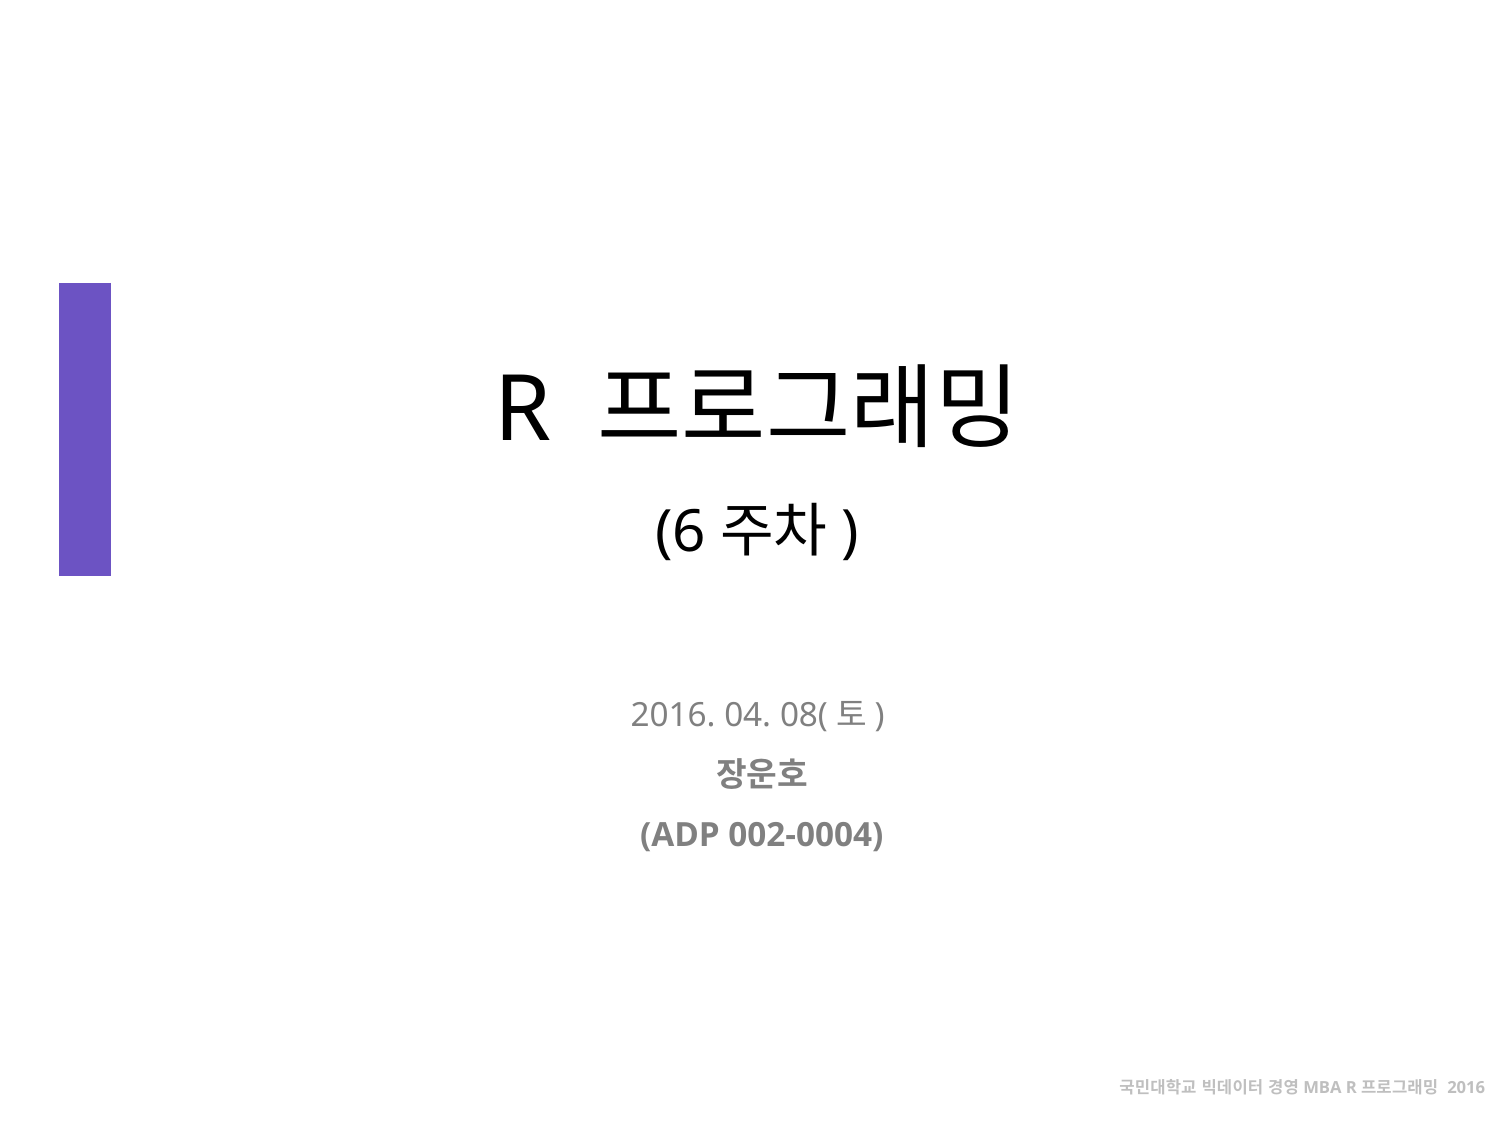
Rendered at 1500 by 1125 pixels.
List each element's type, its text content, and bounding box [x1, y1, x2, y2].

subtitle 2016. 04. 08(토) 장운호 (ADP 002-0004) [539, 666, 985, 872]
title R 프로그래밍 (6주차) [62, 281, 1453, 576]
